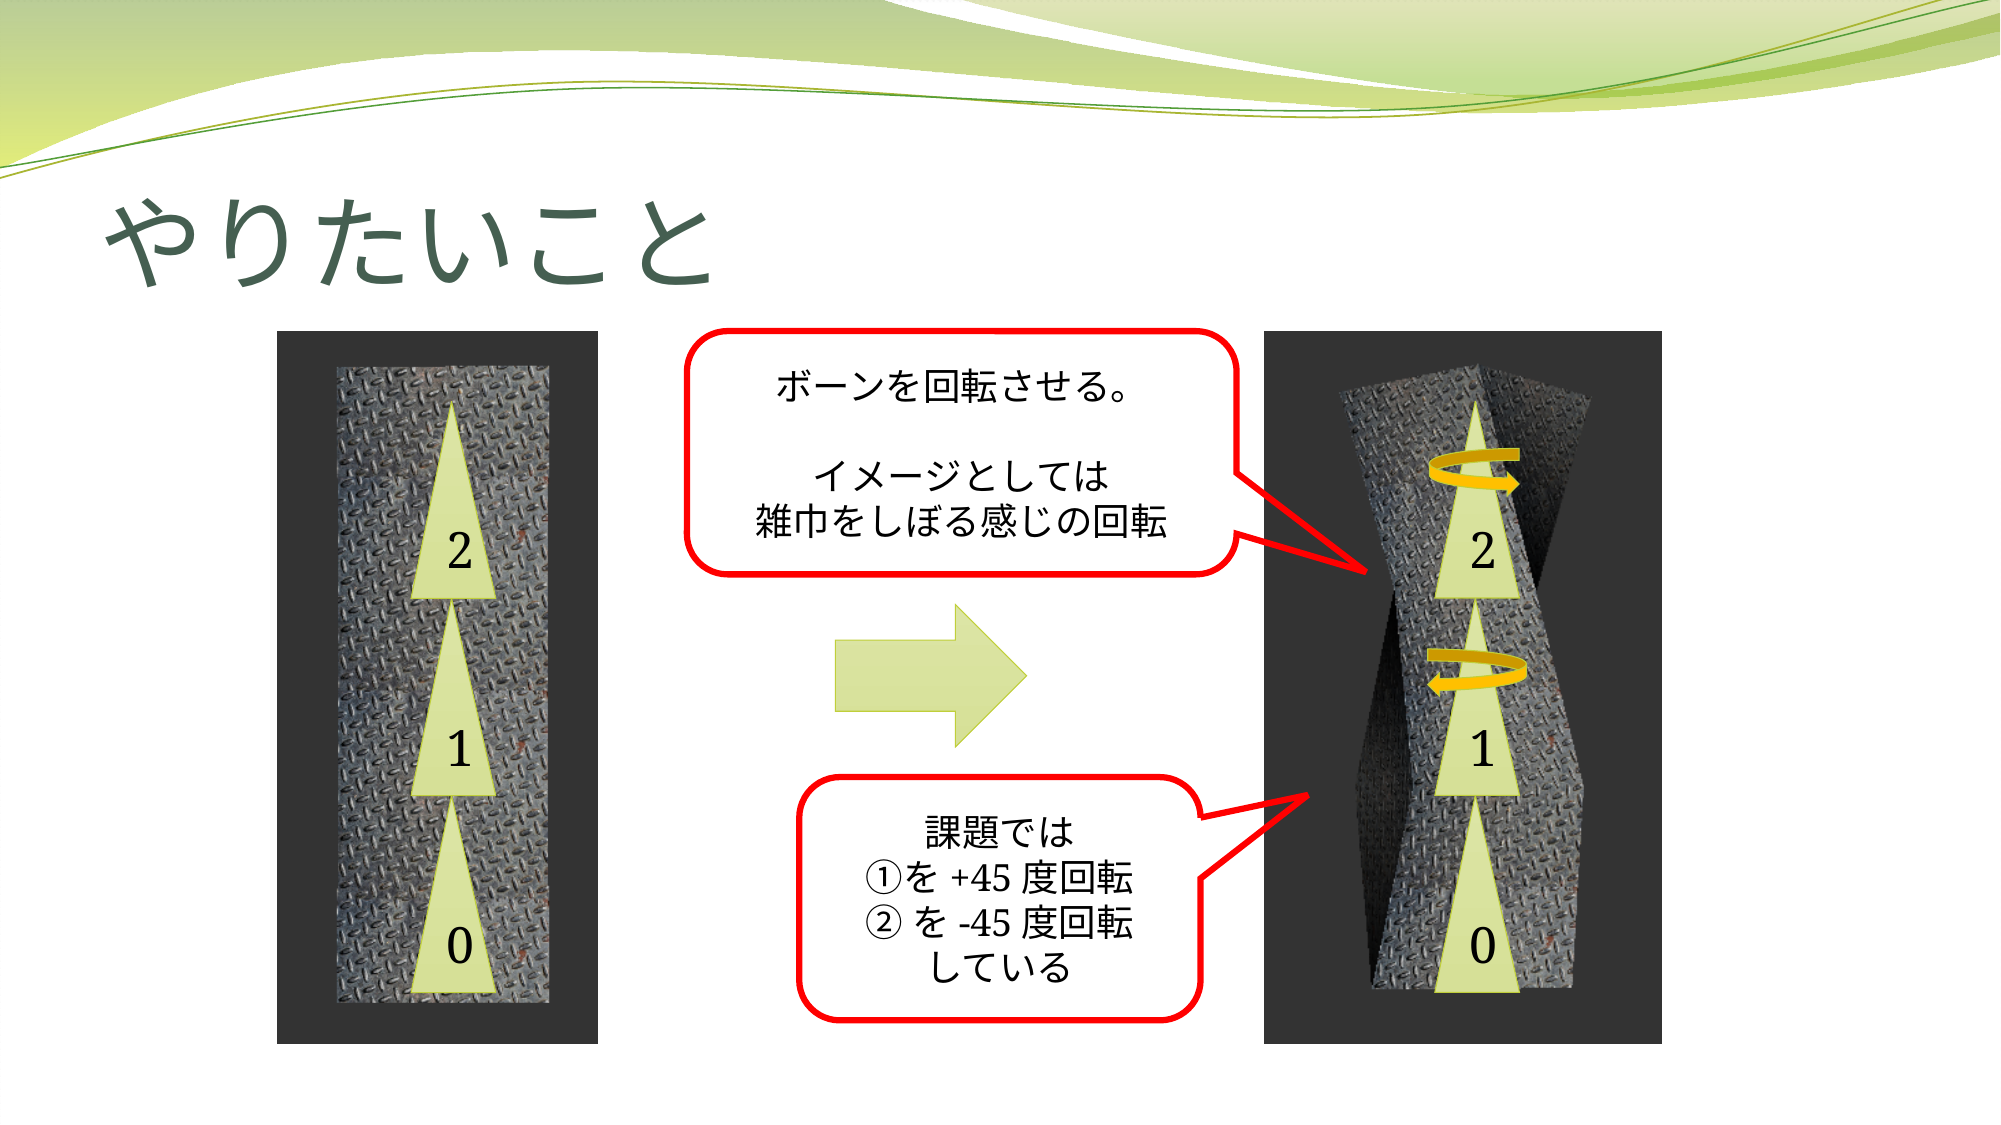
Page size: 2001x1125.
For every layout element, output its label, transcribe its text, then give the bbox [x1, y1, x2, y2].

title やりたいこと [99, 115, 1900, 303]
text_box ボーンを回転させる。 イメージとしては 雑巾をしぼる感じの回転 [686, 330, 1264, 575]
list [277, 331, 598, 1044]
text_box [834, 603, 1028, 749]
picture [1264, 331, 1662, 1044]
text_box 課題では ①を+45度回転 ②を-45度回転 している [798, 776, 1264, 1021]
